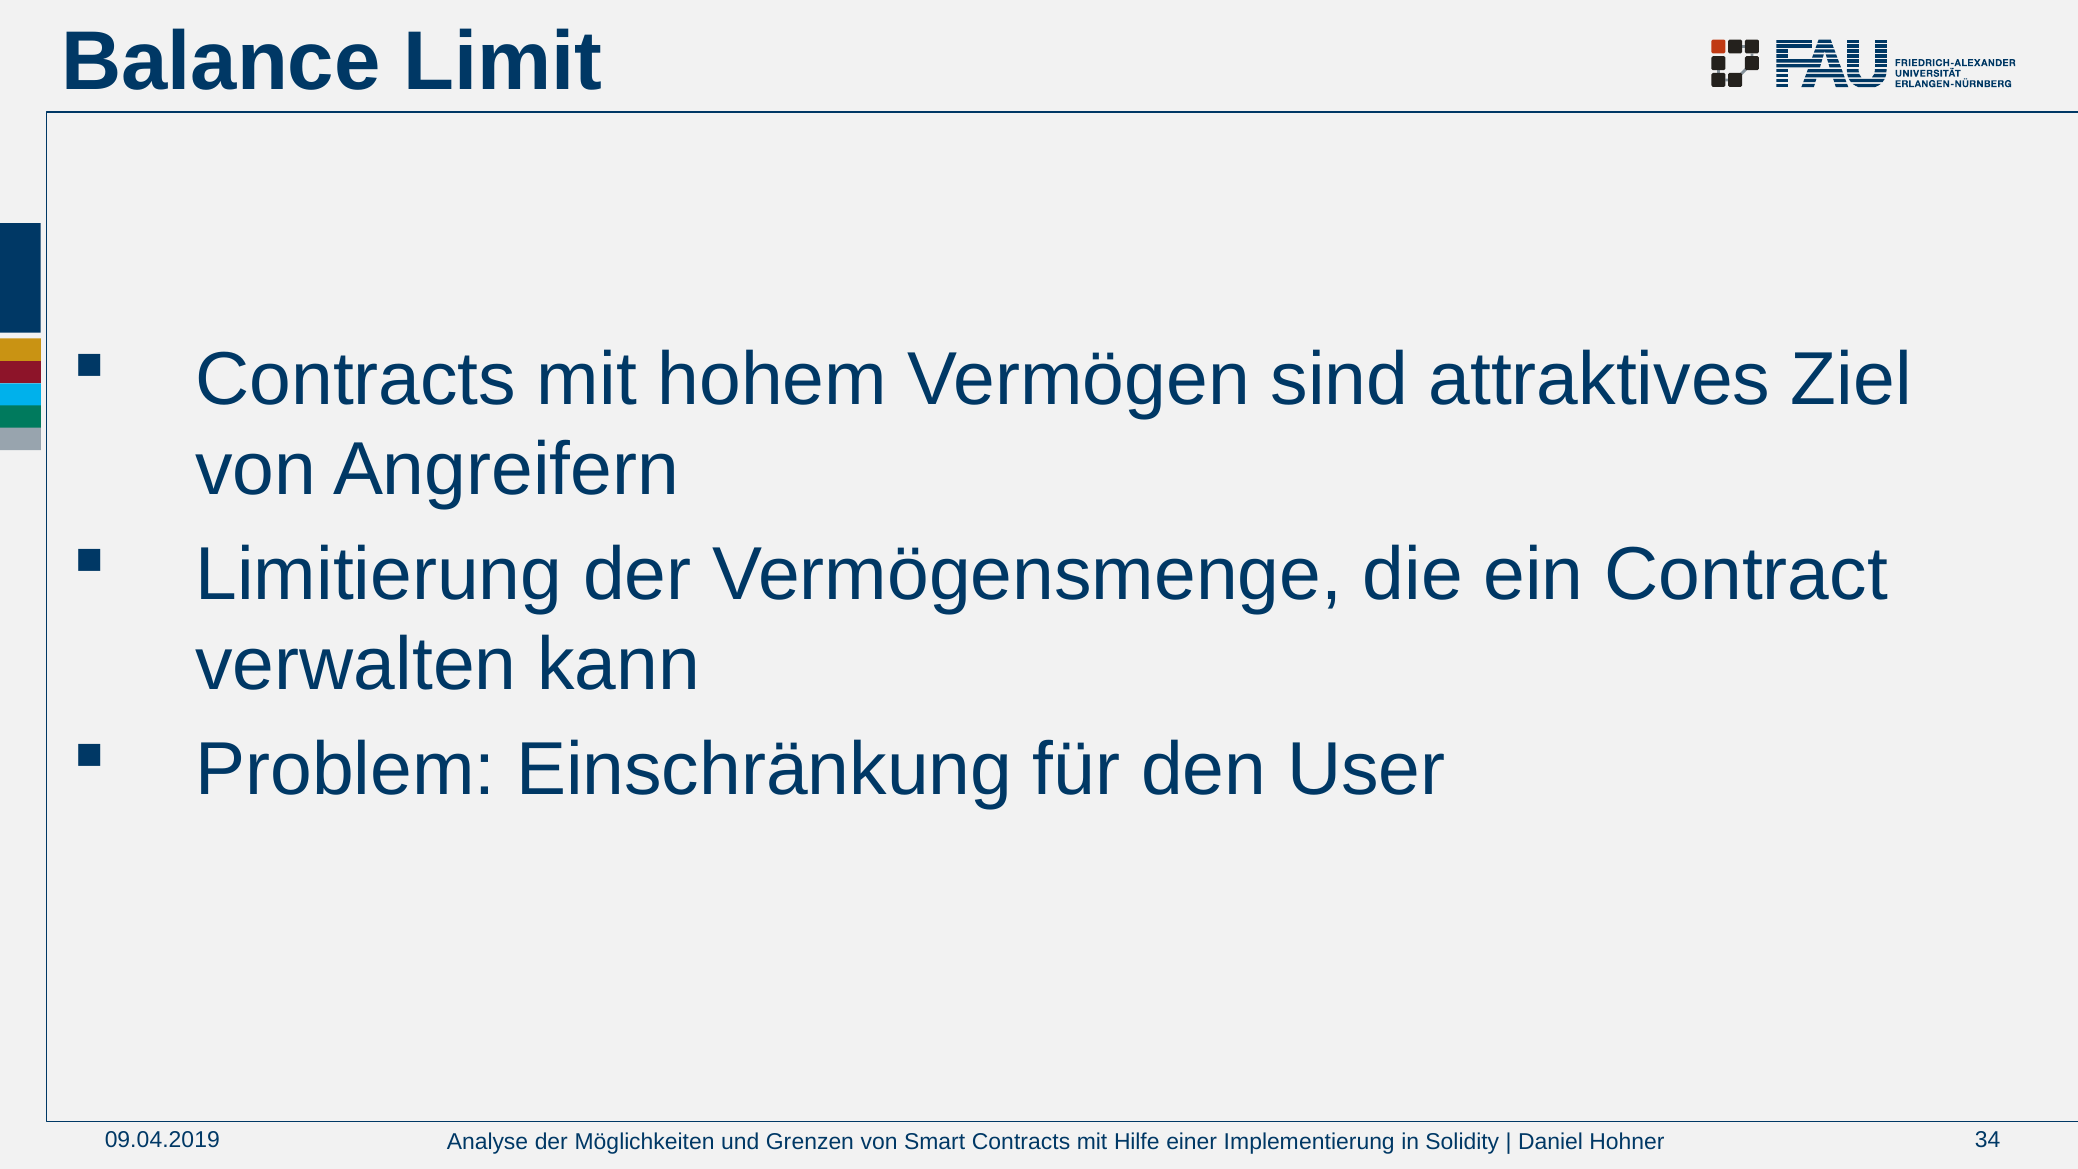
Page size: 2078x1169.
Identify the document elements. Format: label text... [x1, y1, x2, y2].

list Contracts mit hohem Vermögen sind attraktives Ziel von Angreifern Limitierung der Vermögensmenge, die ein Contract verwalten kann Problem: Einschränkung für den User [72, 329, 2006, 840]
title Balance Limit [46, 9, 1839, 103]
